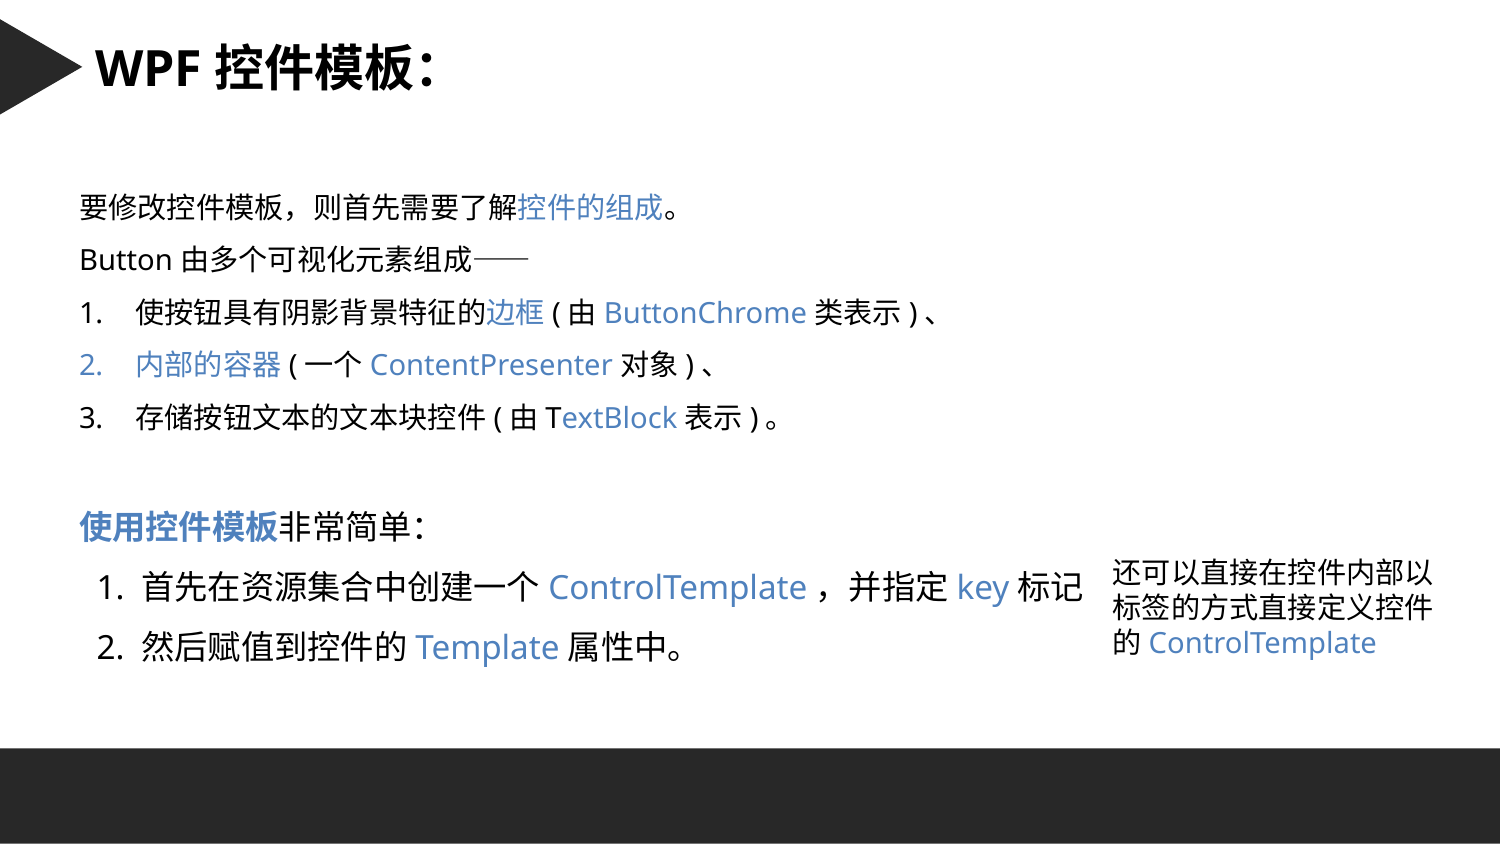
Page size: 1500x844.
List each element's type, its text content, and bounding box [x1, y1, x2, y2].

text_box WPF控件模板： [80, 29, 479, 104]
text_box 要修改控件模板，则首先需要了解控件的组成。 Button由多个可视化元素组成—— 使按钮具有阴影背景特征的边框(由ButtonChrome类表示)、 内部的容器(一个ContentPresenter对象)、 存储按钮文本的文本块控件(由TextBlock表示)。 使用控件模板非常简单： 1. 首先在资源集合中创建一个ControlTemplate，并指定key标记 2. 然后赋值到控件的Template属性中。 [64, 164, 1500, 674]
text_box 还可以直接在控件内部以标签的方式直接定义控件的ControlTemplate [1097, 547, 1459, 668]
text_box [0, 19, 83, 115]
text_box [0, 748, 1500, 844]
